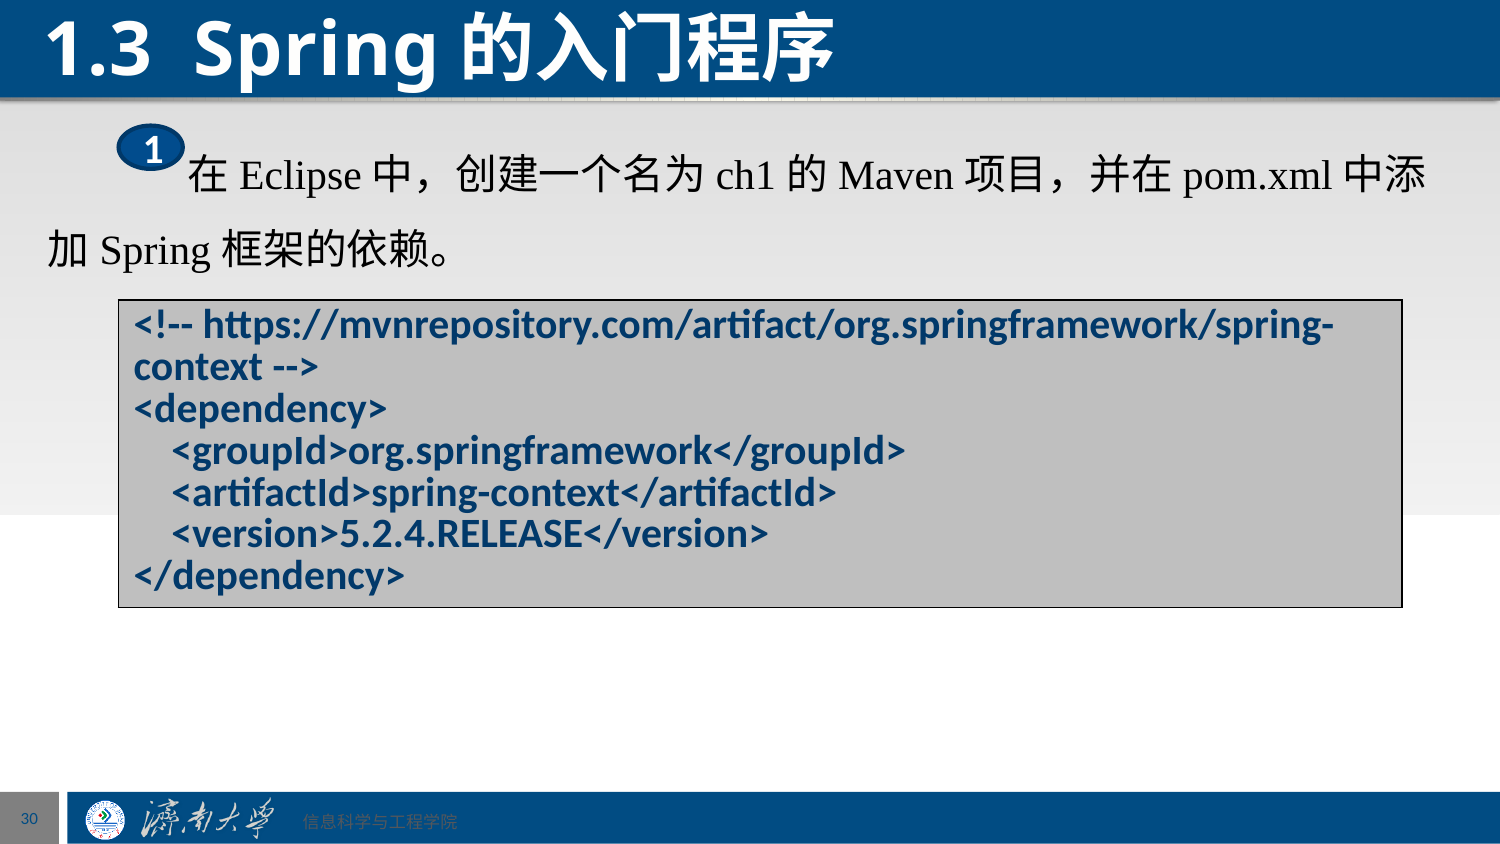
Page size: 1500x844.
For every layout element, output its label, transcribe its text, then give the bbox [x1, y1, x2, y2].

table_header <!-- https://mvnrepository.com/artifact/org.springframework/spring-context --> <dependency> <groupId>org.springframework</groupId> <artifactId>spring-context</artifactId> <version>5.2.4.RELEASE</version> </dependency> [119, 301, 1401, 607]
title 1.3 Spring的入门程序 [0, 0, 1500, 98]
picture [85, 800, 125, 840]
text_box 在Eclipse中，创建一个名为ch1的Maven项目，并在pom.xml中添加Spring框架的依赖。 [33, 115, 1456, 280]
text_box 1 [116, 123, 185, 171]
